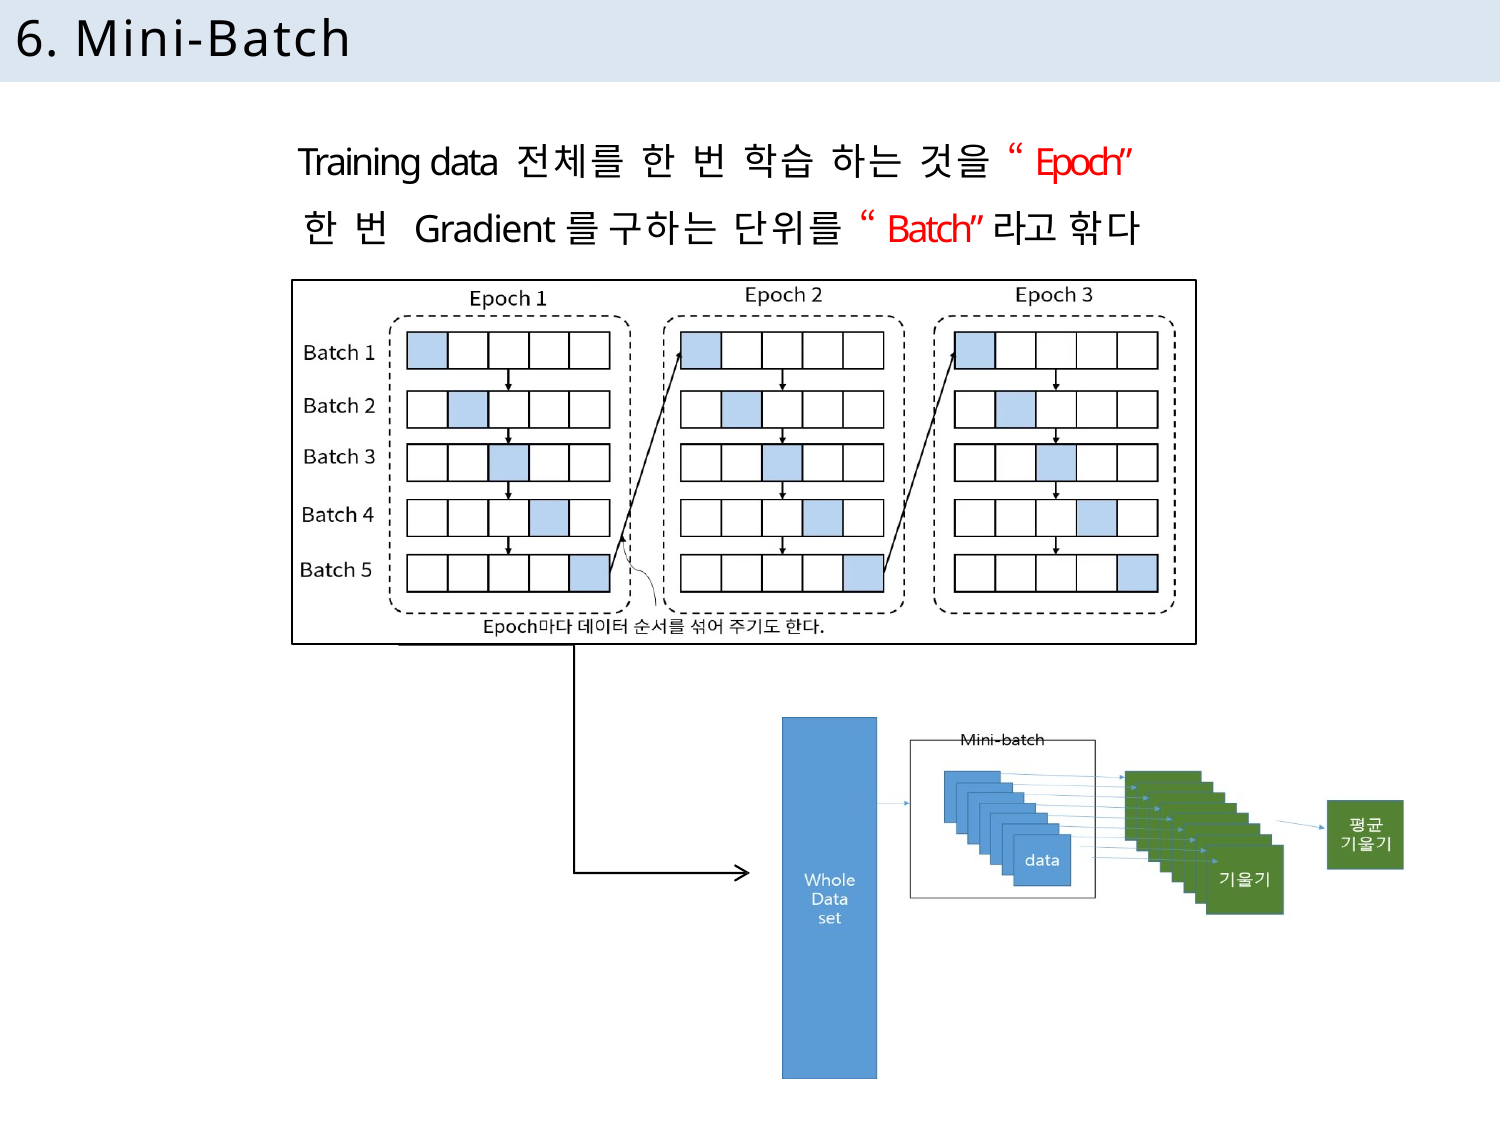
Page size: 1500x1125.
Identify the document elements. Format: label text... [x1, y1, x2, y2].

text_box 6. Mini-Batch [12, 4, 463, 67]
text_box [290, 278, 1198, 882]
text_box [782, 717, 1404, 1079]
text_box Training data 전체를 한 번 학습 하는 것을 “Epoch” 한 번 Gradient를 구하는 단위를 “Batch”라고 핚다 [295, 113, 1146, 251]
